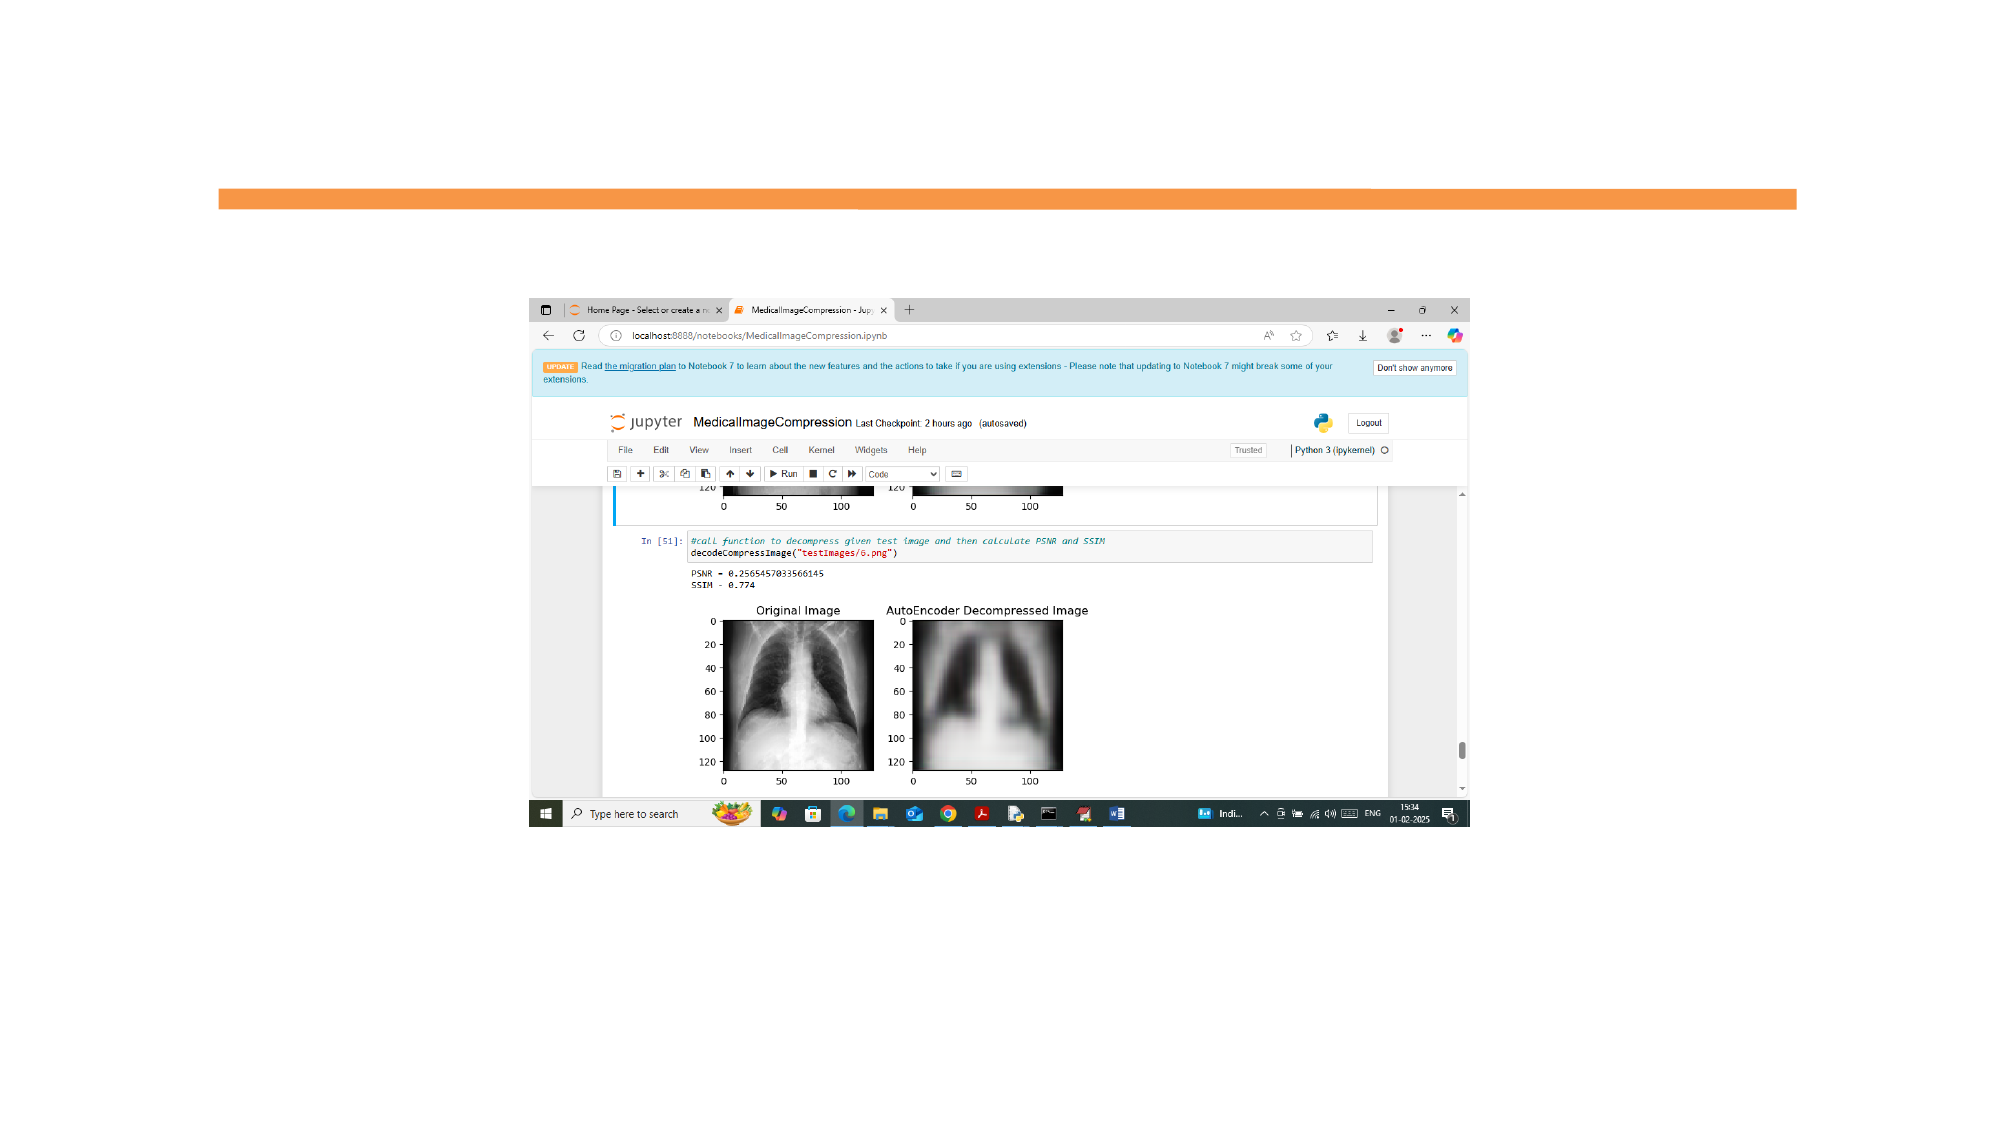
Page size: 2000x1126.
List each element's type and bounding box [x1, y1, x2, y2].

picture [529, 297, 1471, 828]
